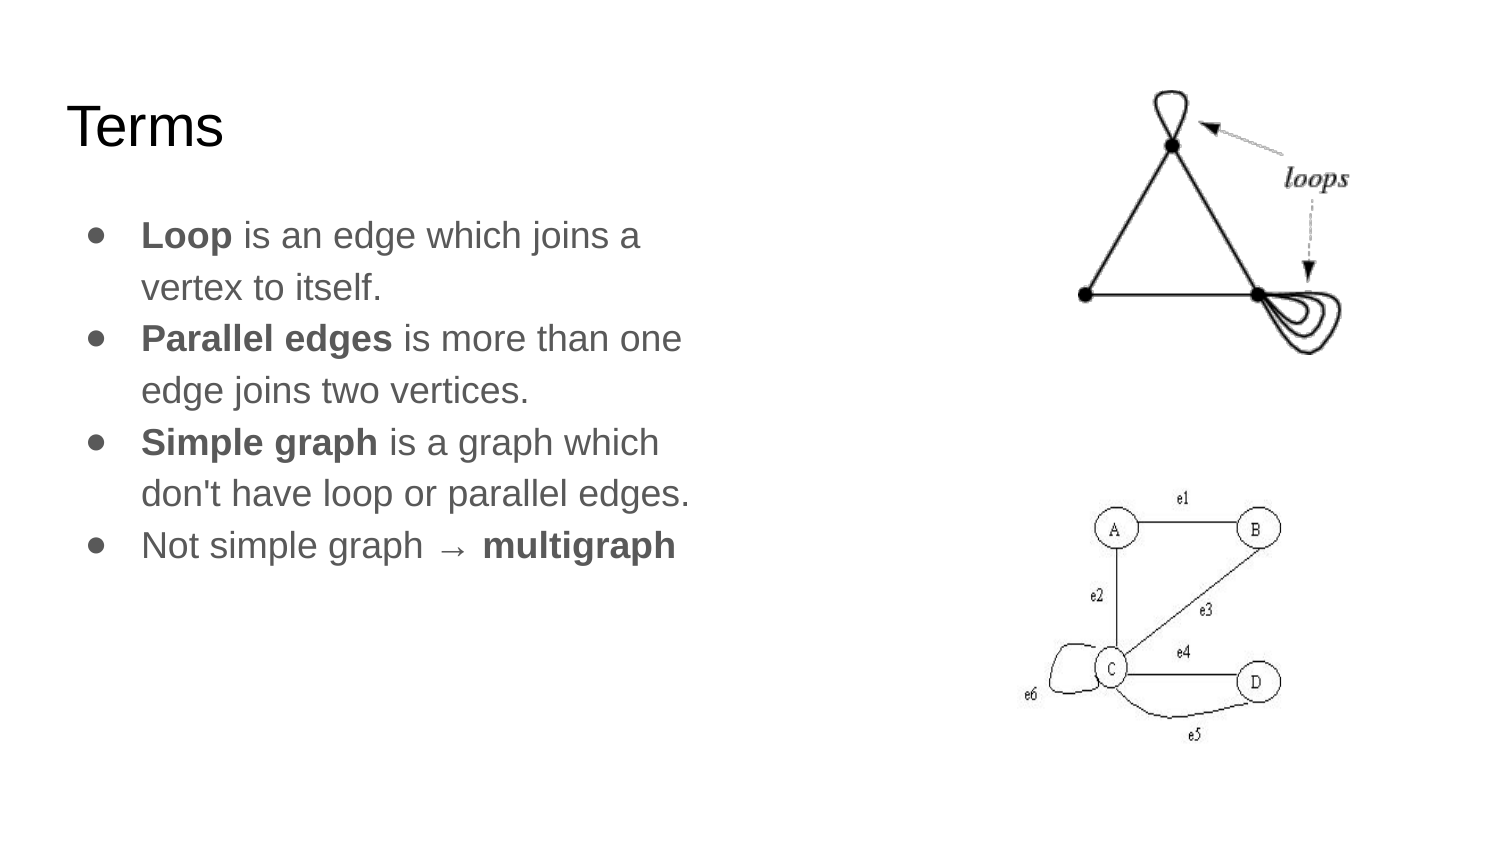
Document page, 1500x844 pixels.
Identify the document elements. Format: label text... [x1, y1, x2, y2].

title Terms [51, 72, 1449, 167]
picture [898, 465, 1471, 783]
list Loop is an edge which joins a vertex to itself. Parallel edges is more than one edge joins two vertices. Simple graph is a graph which don't have loop or parallel edges. Not simple graph → multigraph [51, 189, 723, 750]
picture [1078, 89, 1354, 355]
